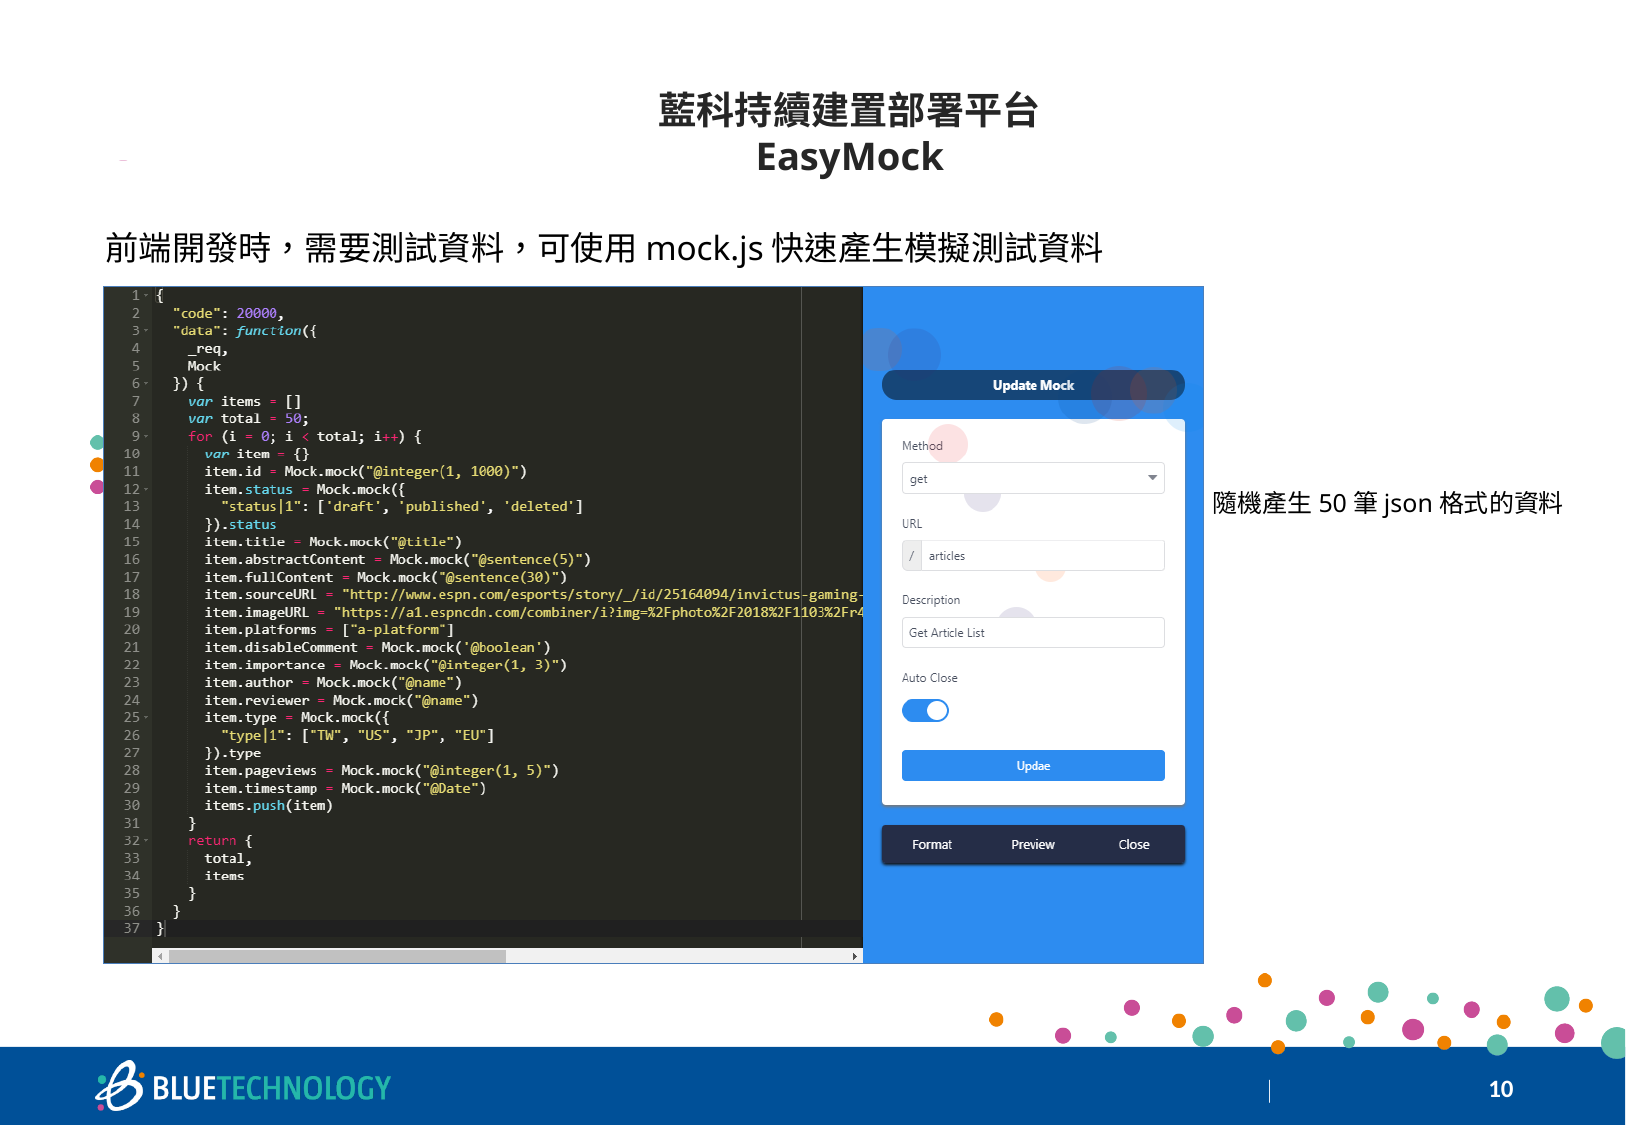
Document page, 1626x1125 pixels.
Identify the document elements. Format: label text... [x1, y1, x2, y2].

text_box 隨機產生50筆json格式的資料 [1210, 479, 1579, 525]
title 藍科持續建置部署平台 EasyMock [162, 78, 1537, 186]
picture [95, 1060, 391, 1111]
picture [989, 973, 1626, 1059]
picture [90, 286, 1205, 965]
text_box 前端開發時，需要測試資料，可使用mock.js快速產生模擬測試資料 [90, 219, 1120, 275]
